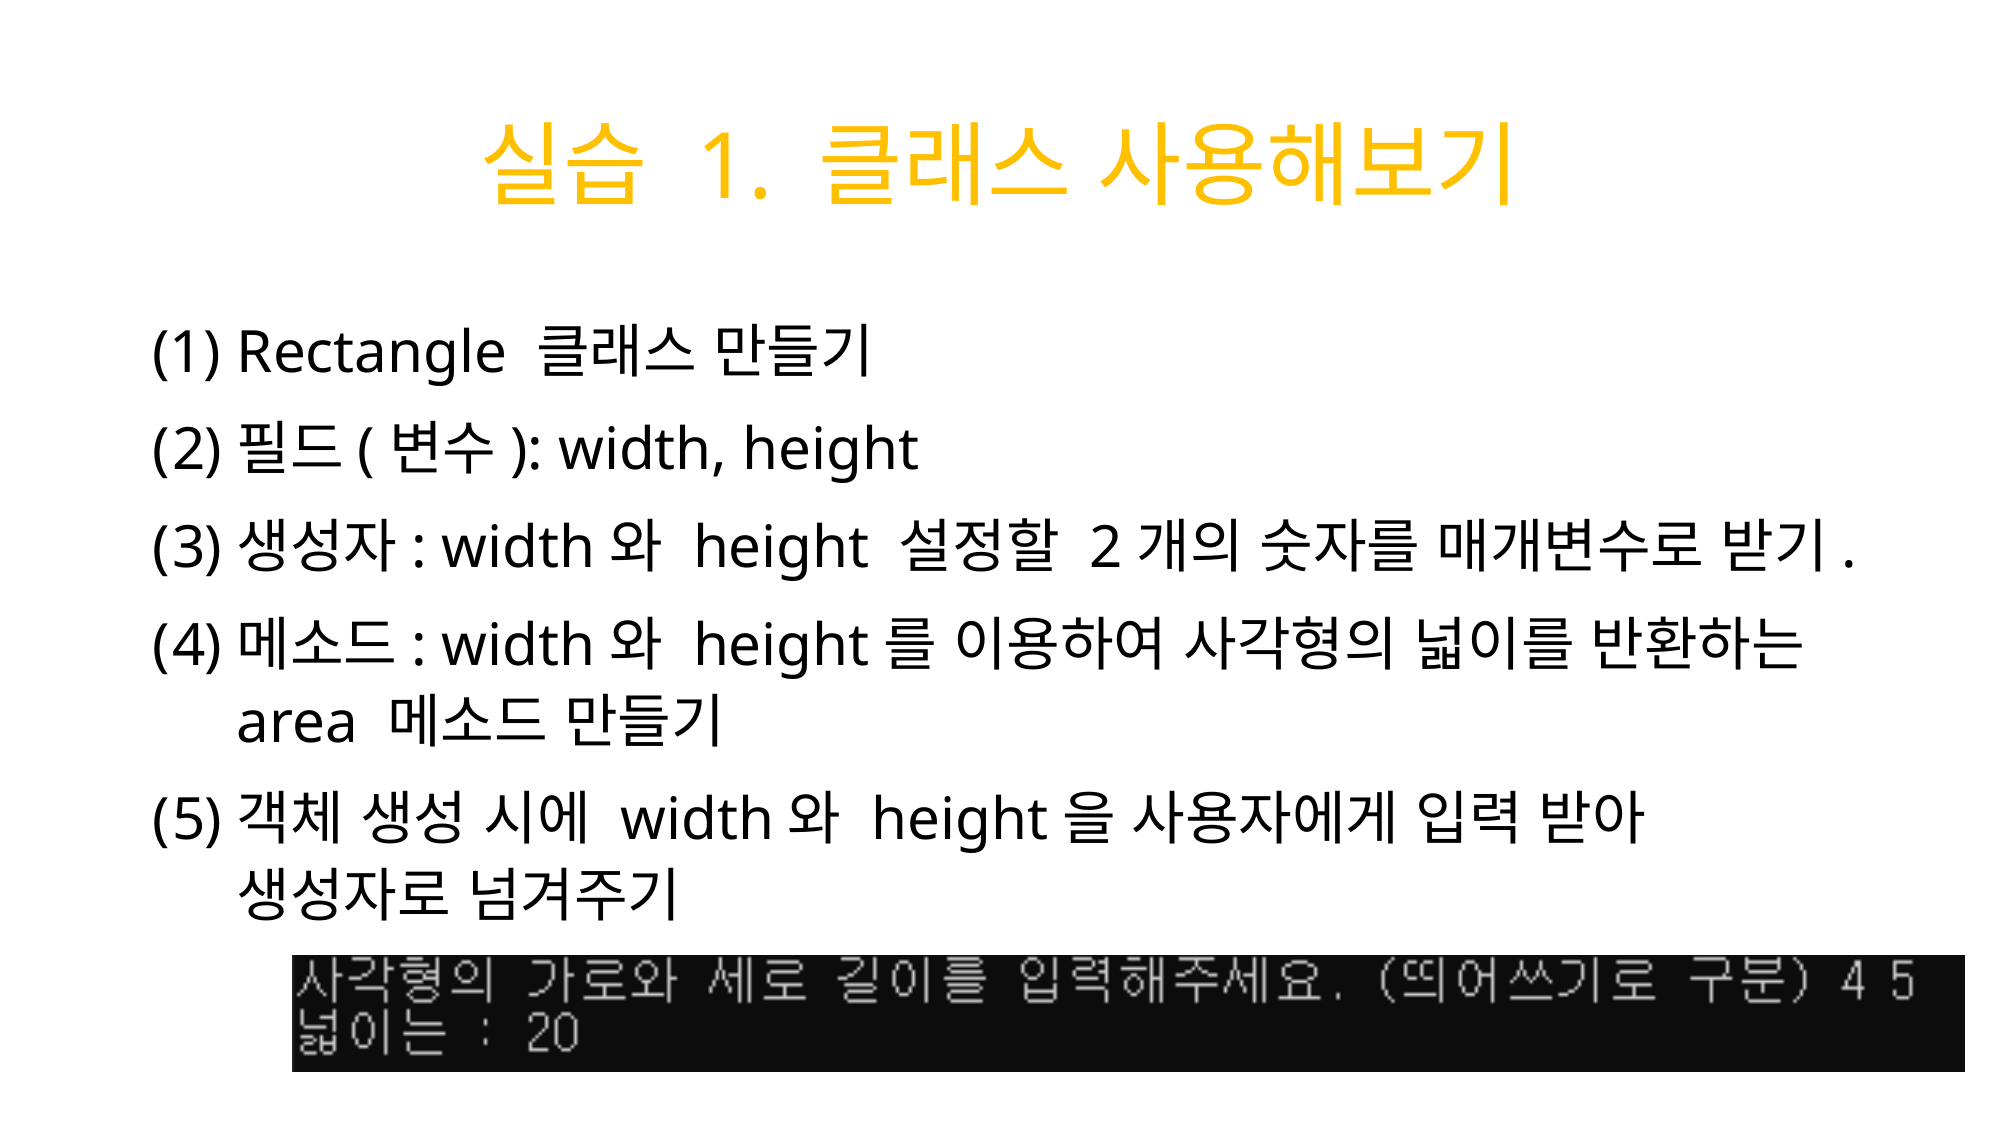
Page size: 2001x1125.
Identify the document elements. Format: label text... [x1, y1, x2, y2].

list Rectangle 클래스 만들기 필드(변수): width, height 생성자: width와 height 설정할 2개의 숫자를 매개변수로 받기. 메소드: width와 height를 이용하여 사각형의 넓이를 반환하는 area 메소드 만들기 객체 생성 시에 width와 height을 사용자에게 입력 받아 생성자로 넘겨주기 [137, 299, 1863, 956]
picture [292, 955, 1965, 1072]
title 실습 1. 클래스 사용해보기 [137, 59, 1863, 278]
